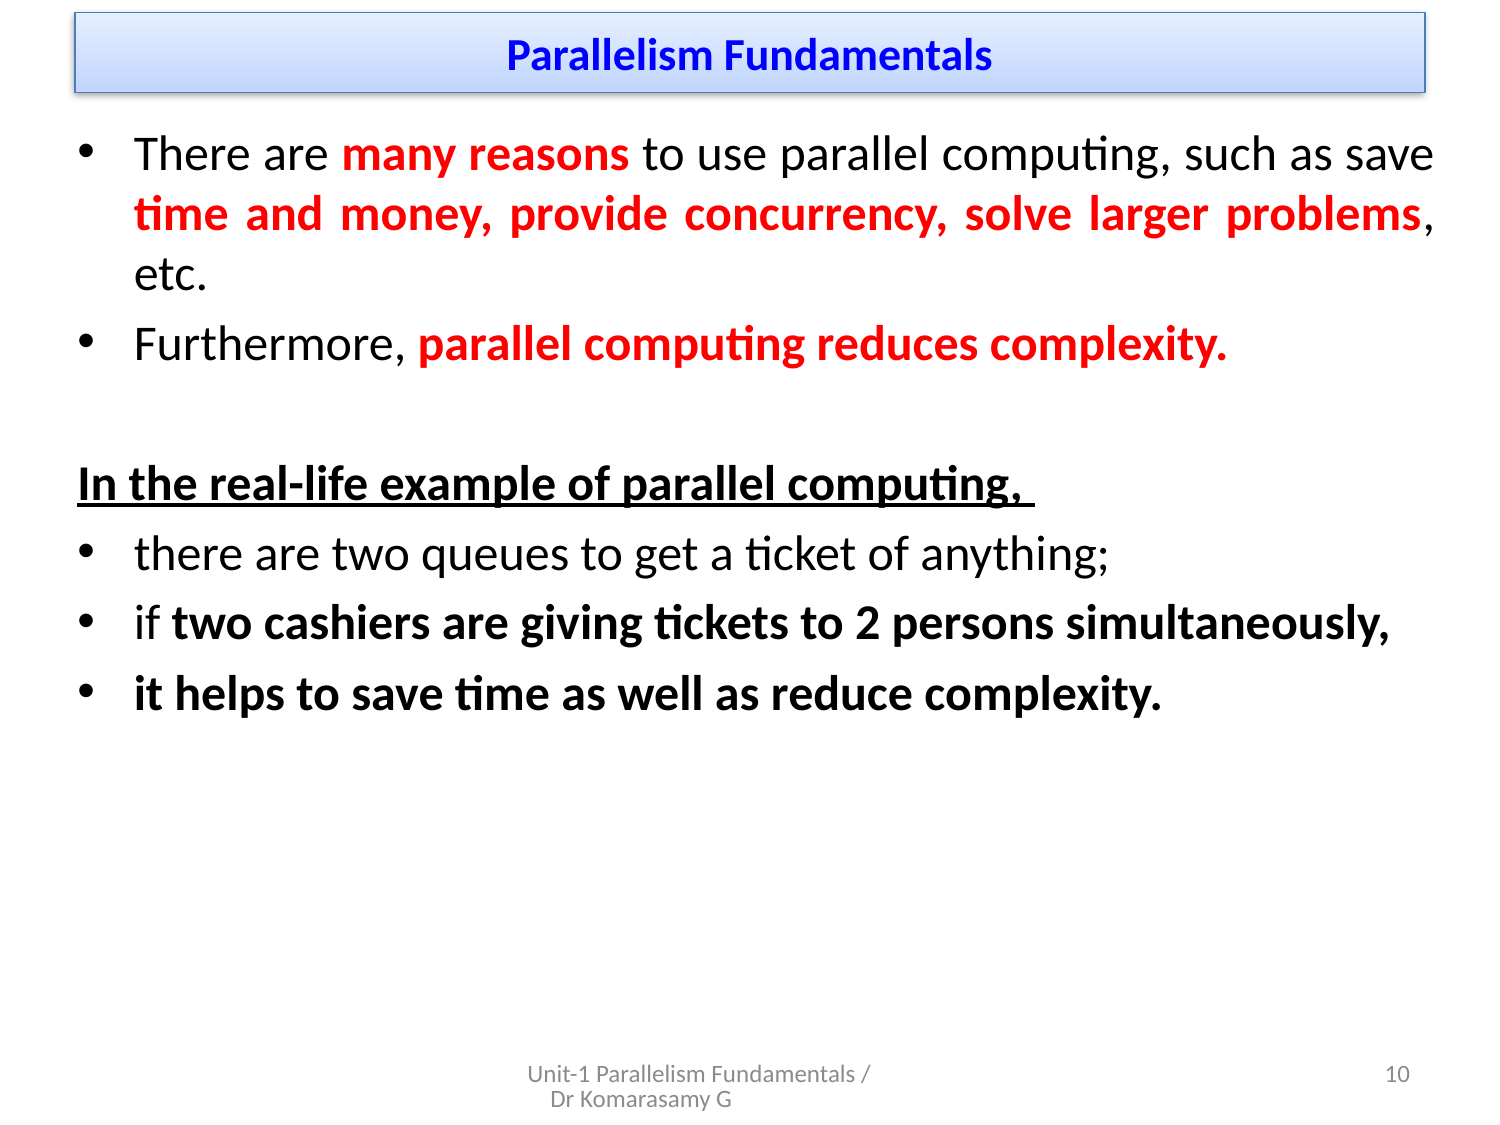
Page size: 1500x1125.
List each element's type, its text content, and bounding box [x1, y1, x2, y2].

list There are many reasons to use parallel computing, such as save time and money, provide concurrency, solve larger problems, etc. Furthermore, parallel computing reduces complexity. In the real-life example of parallel computing, there are two queues to get a ticket of anything; if two cashiers are giving tickets to 2 persons simultaneously, it helps to save time as well as reduce complexity. [62, 112, 1450, 975]
title Parallelism Fundamentals [74, 12, 1426, 93]
slide_number 10 [1074, 1042, 1425, 1103]
footer Unit-1 Parallelism Fundamentals / Dr Komarasamy G [512, 1042, 988, 1103]
